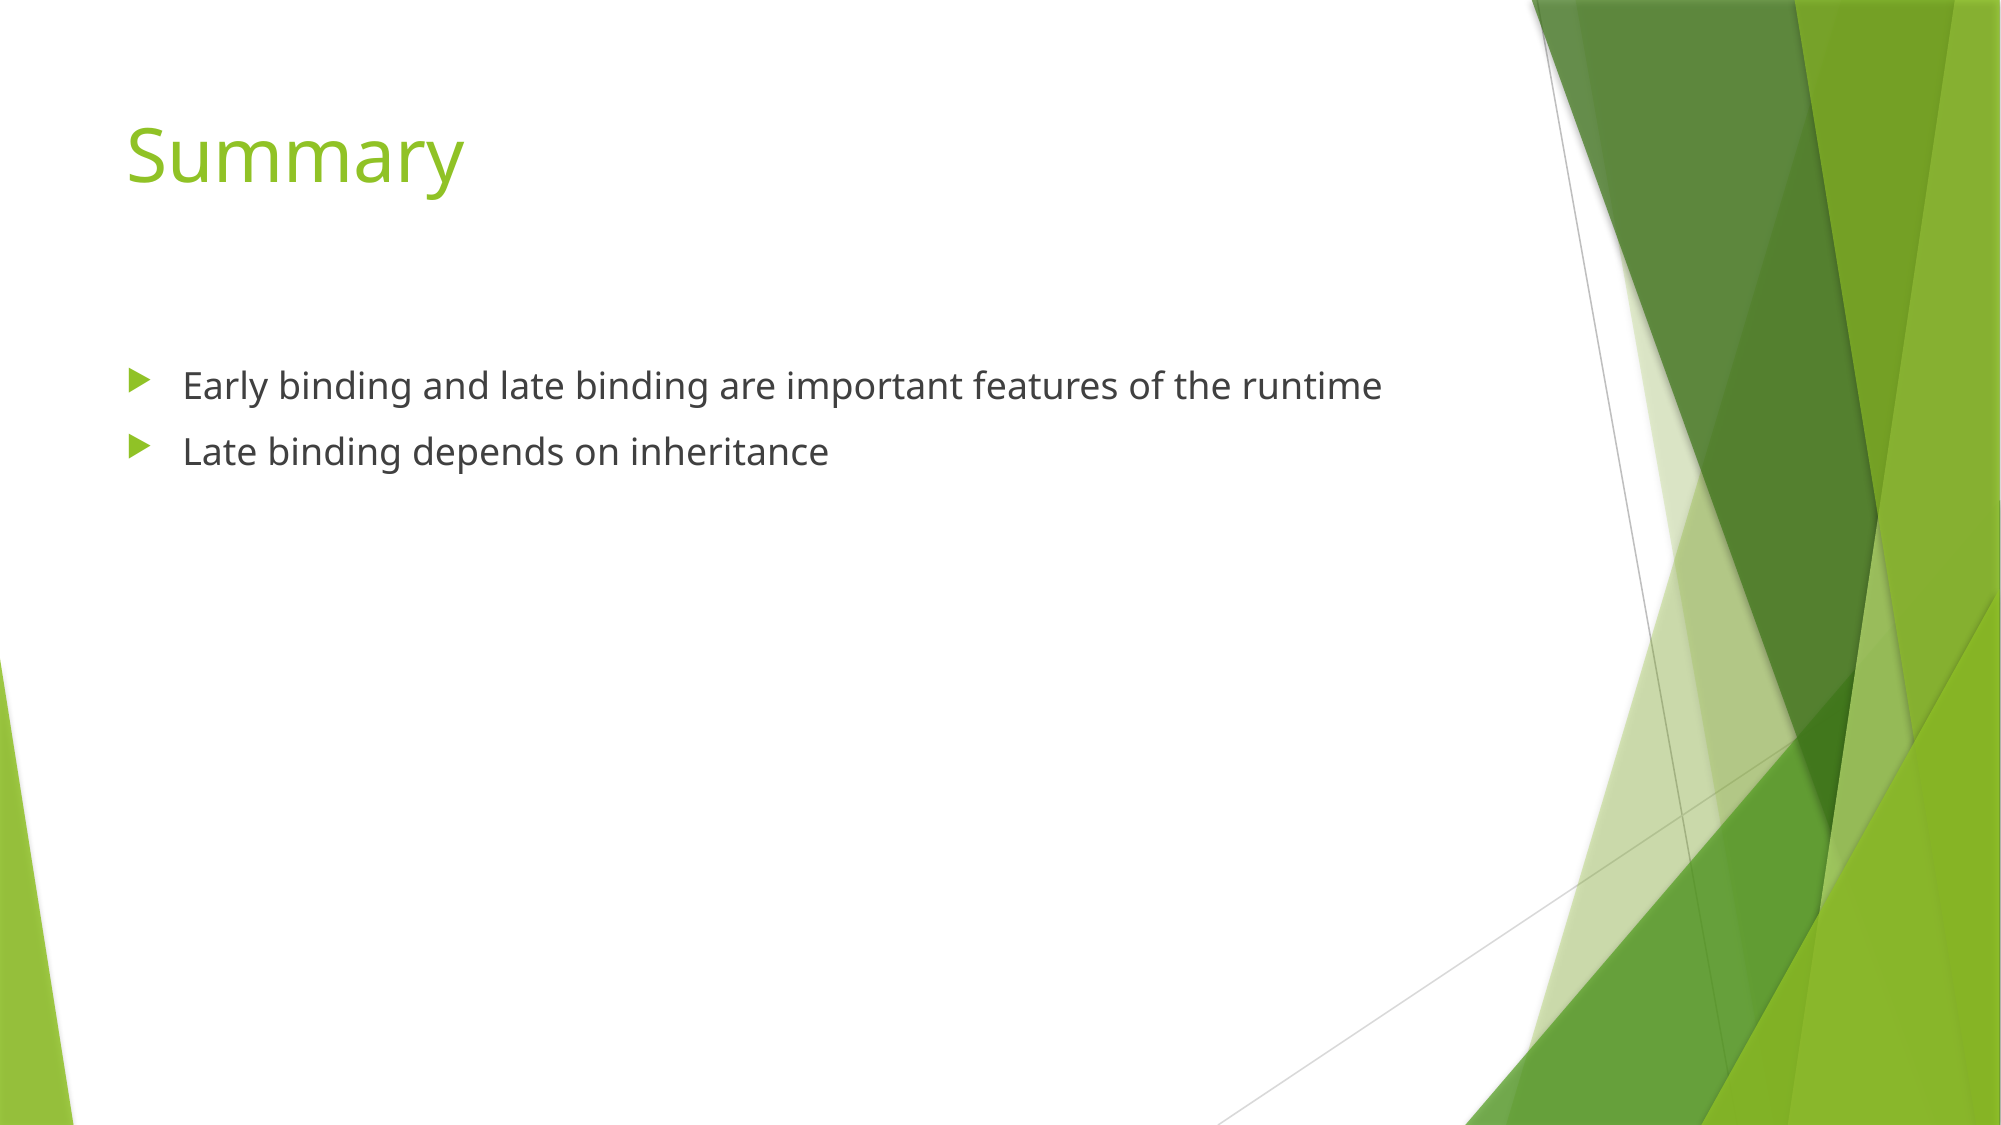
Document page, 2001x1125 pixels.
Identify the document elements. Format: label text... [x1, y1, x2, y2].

list Early binding and late binding are important features of the runtime Late binding depends on inheritance [111, 354, 1522, 992]
title Summary [111, 99, 1522, 317]
